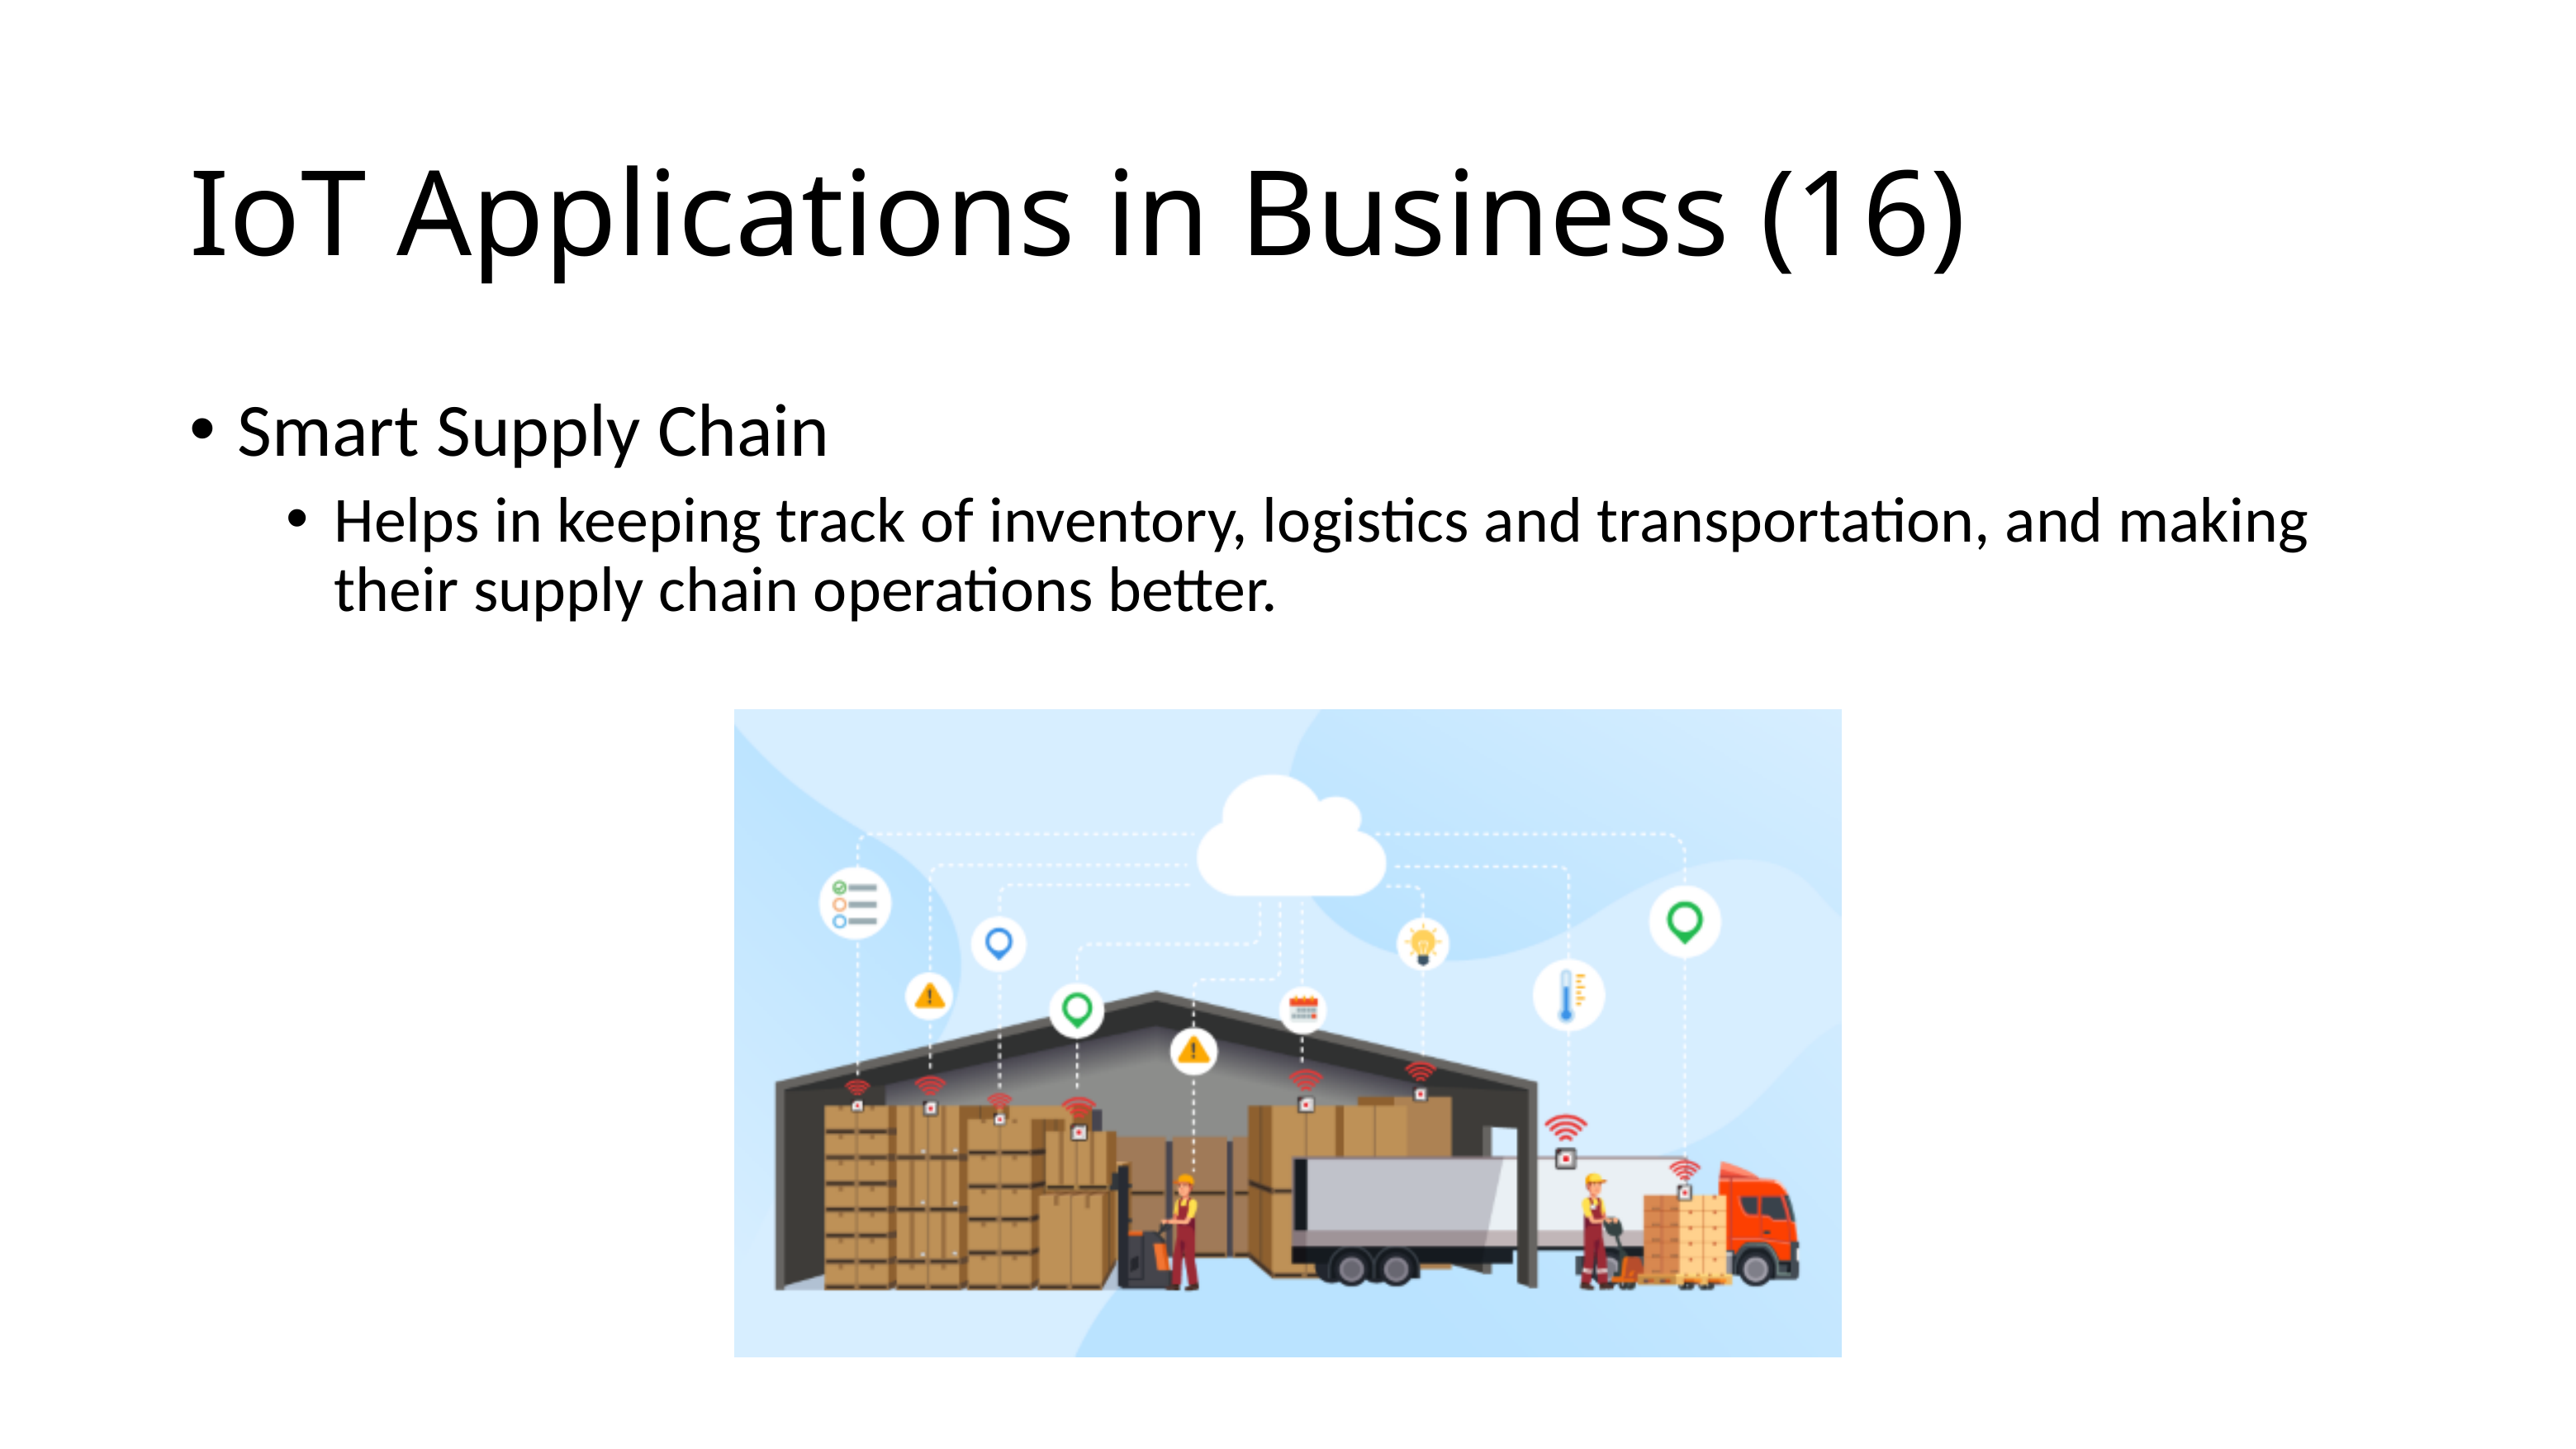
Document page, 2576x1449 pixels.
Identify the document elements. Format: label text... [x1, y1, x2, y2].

title IoT Applications in Business (16) [177, 77, 2399, 358]
list Smart Supply Chain Helps in keeping track of inventory, logistics and transportation, and making their supply chain operations better. [177, 385, 2399, 1305]
picture [734, 709, 1842, 1357]
